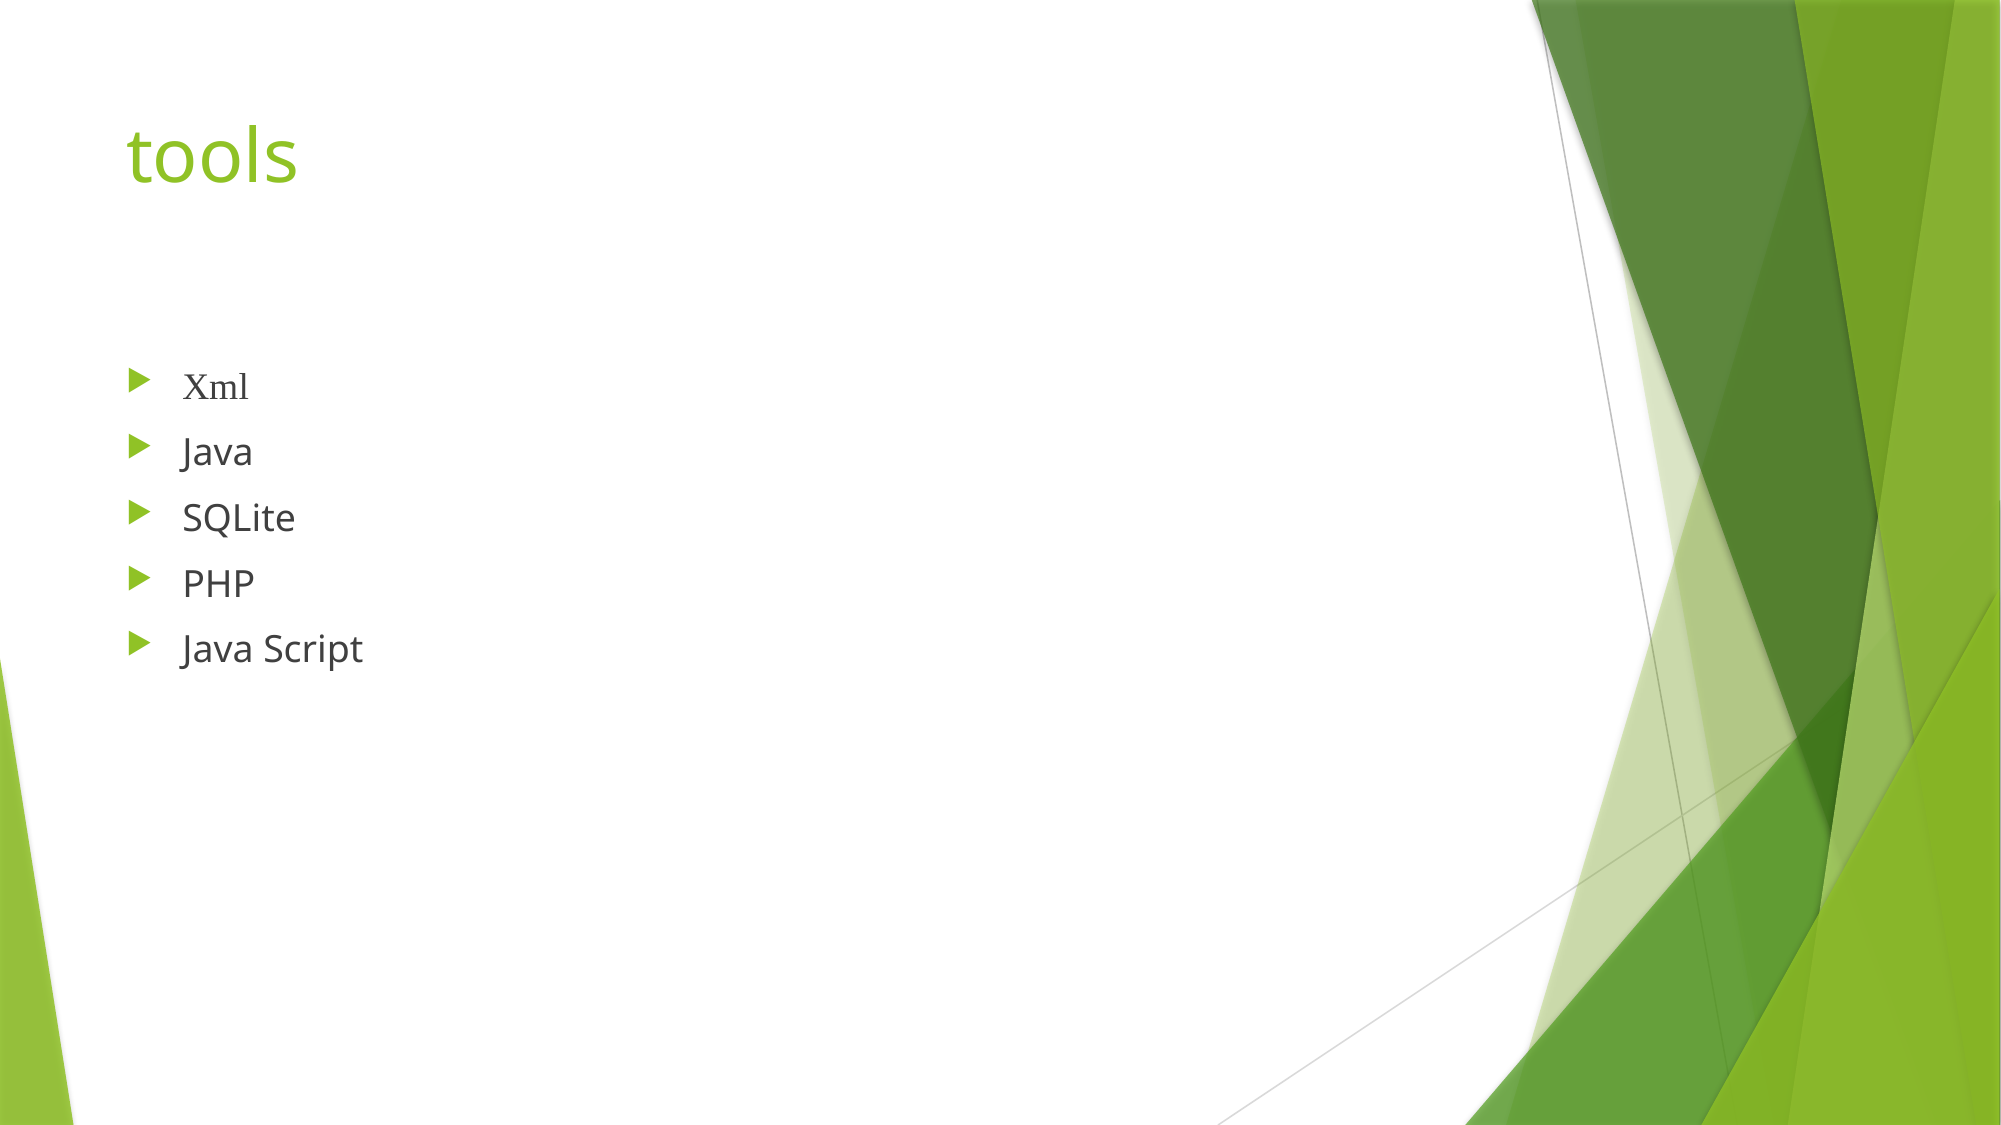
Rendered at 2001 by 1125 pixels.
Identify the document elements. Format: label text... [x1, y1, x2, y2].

list Xml Java SQLite PHP Java Script [111, 354, 1522, 992]
title tools [111, 99, 1522, 317]
